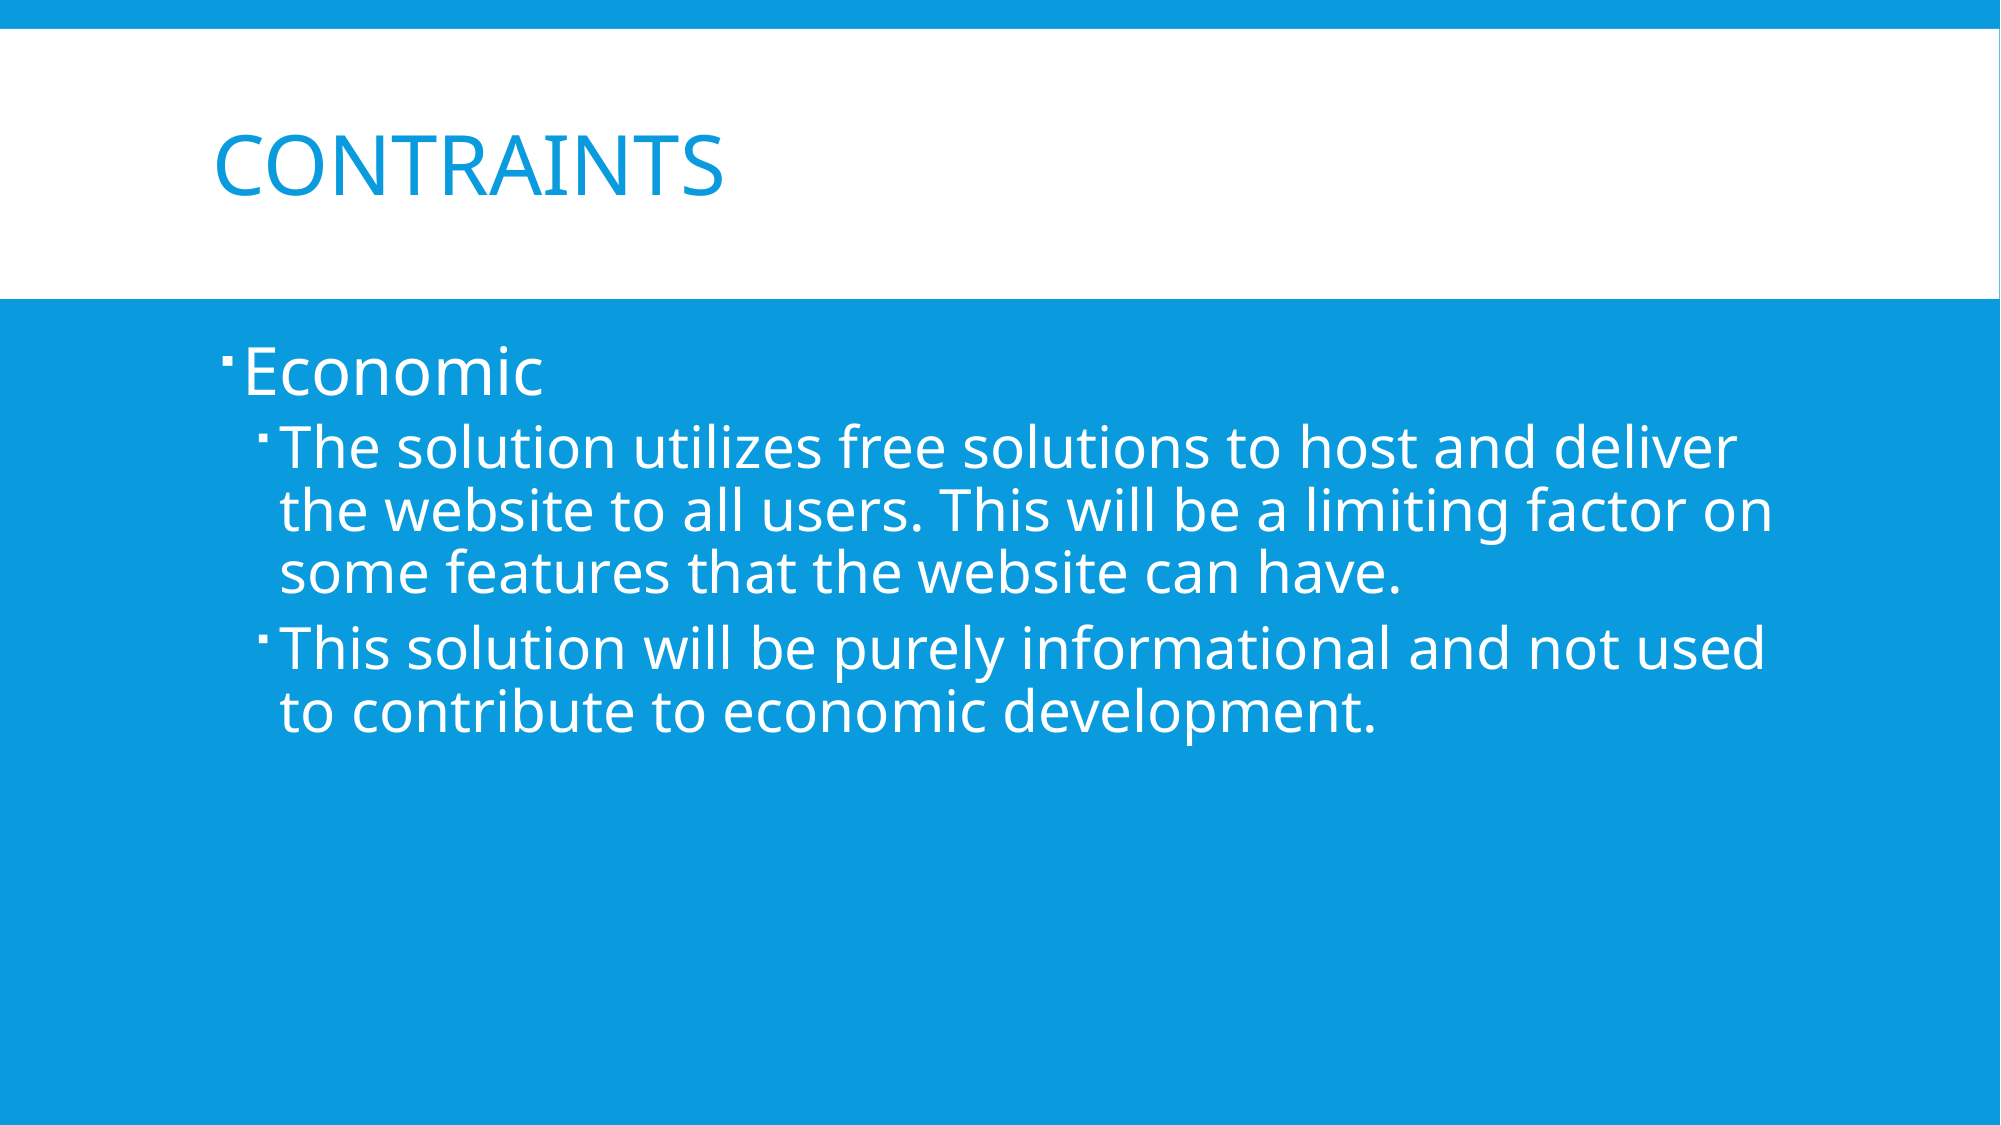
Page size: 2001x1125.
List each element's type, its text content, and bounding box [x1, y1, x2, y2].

list Economic The solution utilizes free solutions to host and deliver the website to all users. This will be a limiting factor on some features that the website can have. This solution will be purely informational and not used to contribute to economic development. [197, 329, 1803, 1020]
title contraints [197, 46, 1803, 295]
